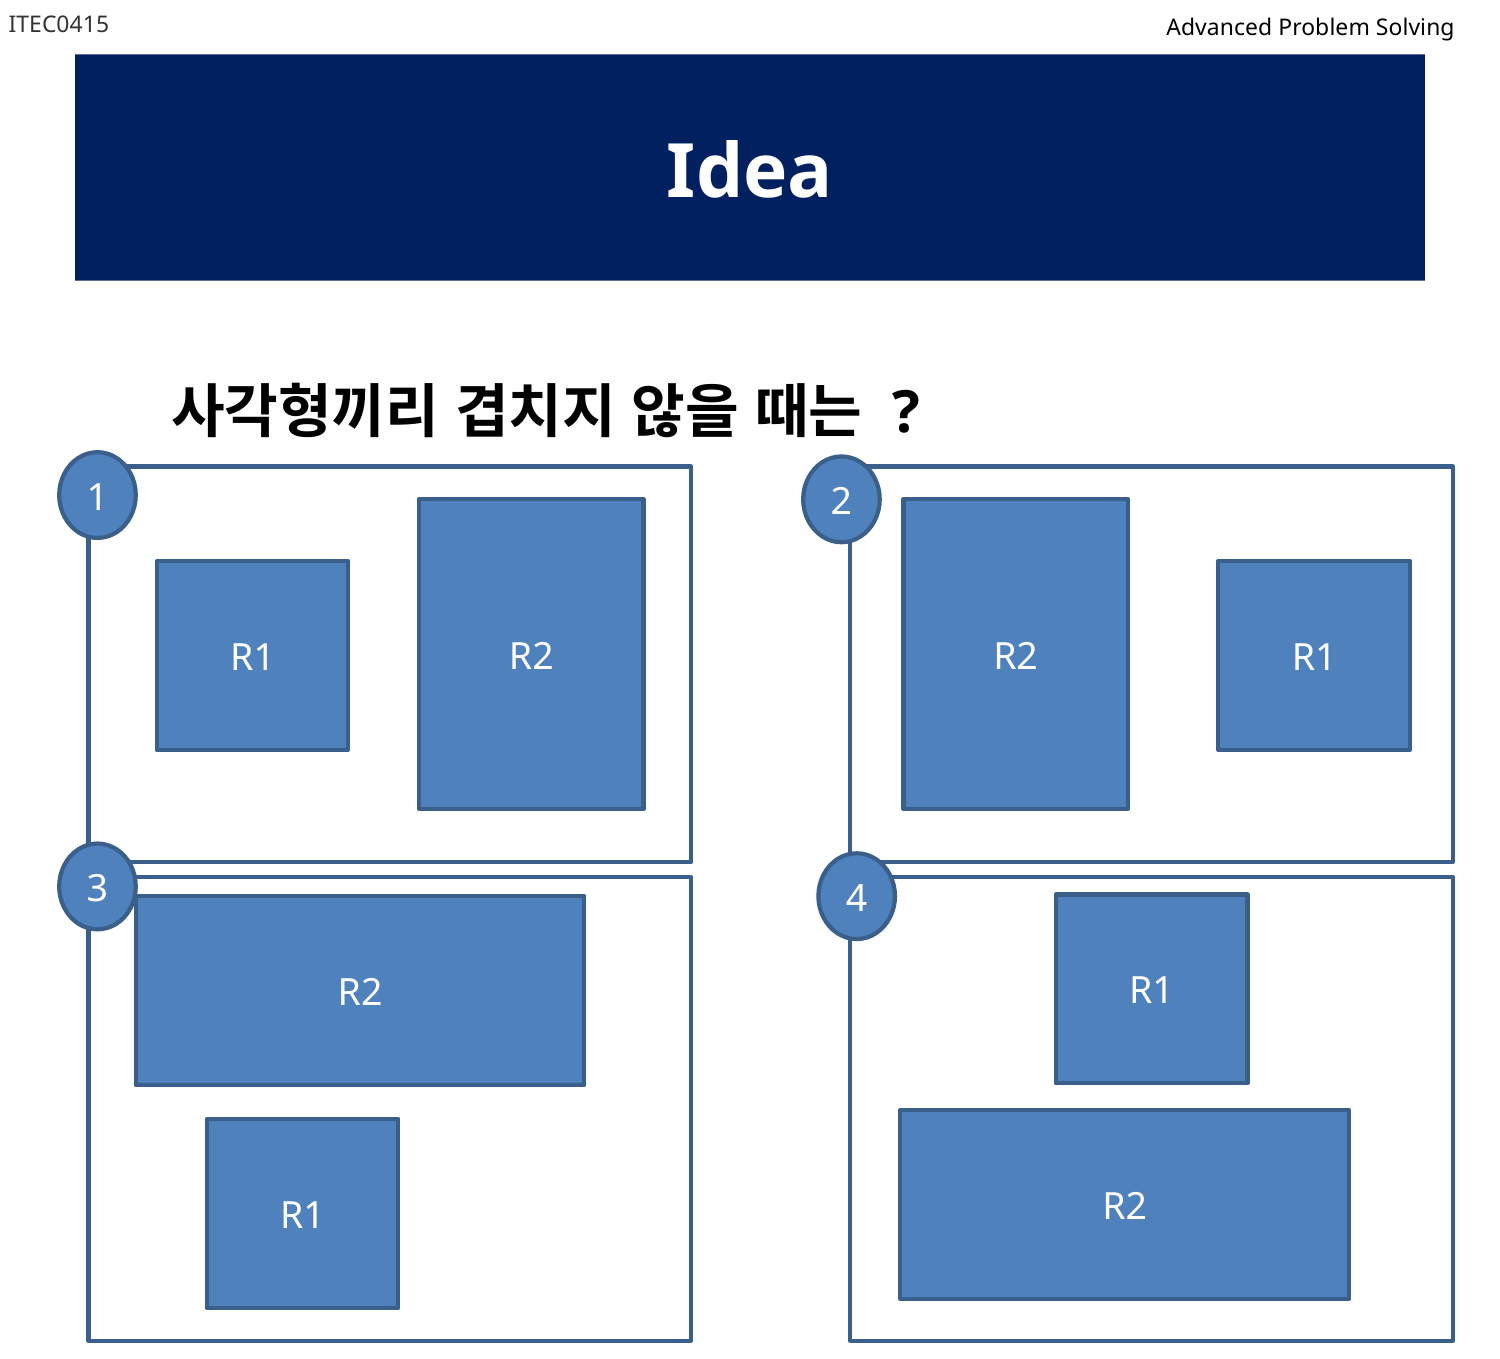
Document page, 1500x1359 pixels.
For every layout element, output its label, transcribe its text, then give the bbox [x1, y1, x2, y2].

text_box [848, 464, 1455, 864]
text_box 사각형끼리 겹치지 않을 때는 ? [156, 366, 1315, 452]
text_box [0, 1, 1500, 49]
text_box 1 [57, 450, 138, 541]
text_box [86, 464, 693, 864]
text_box 3 [57, 841, 138, 932]
text_box [86, 875, 693, 1343]
text_box [848, 875, 1455, 1343]
title Idea [75, 60, 1425, 281]
text_box 4 [816, 851, 898, 942]
text_box 2 [801, 454, 882, 545]
